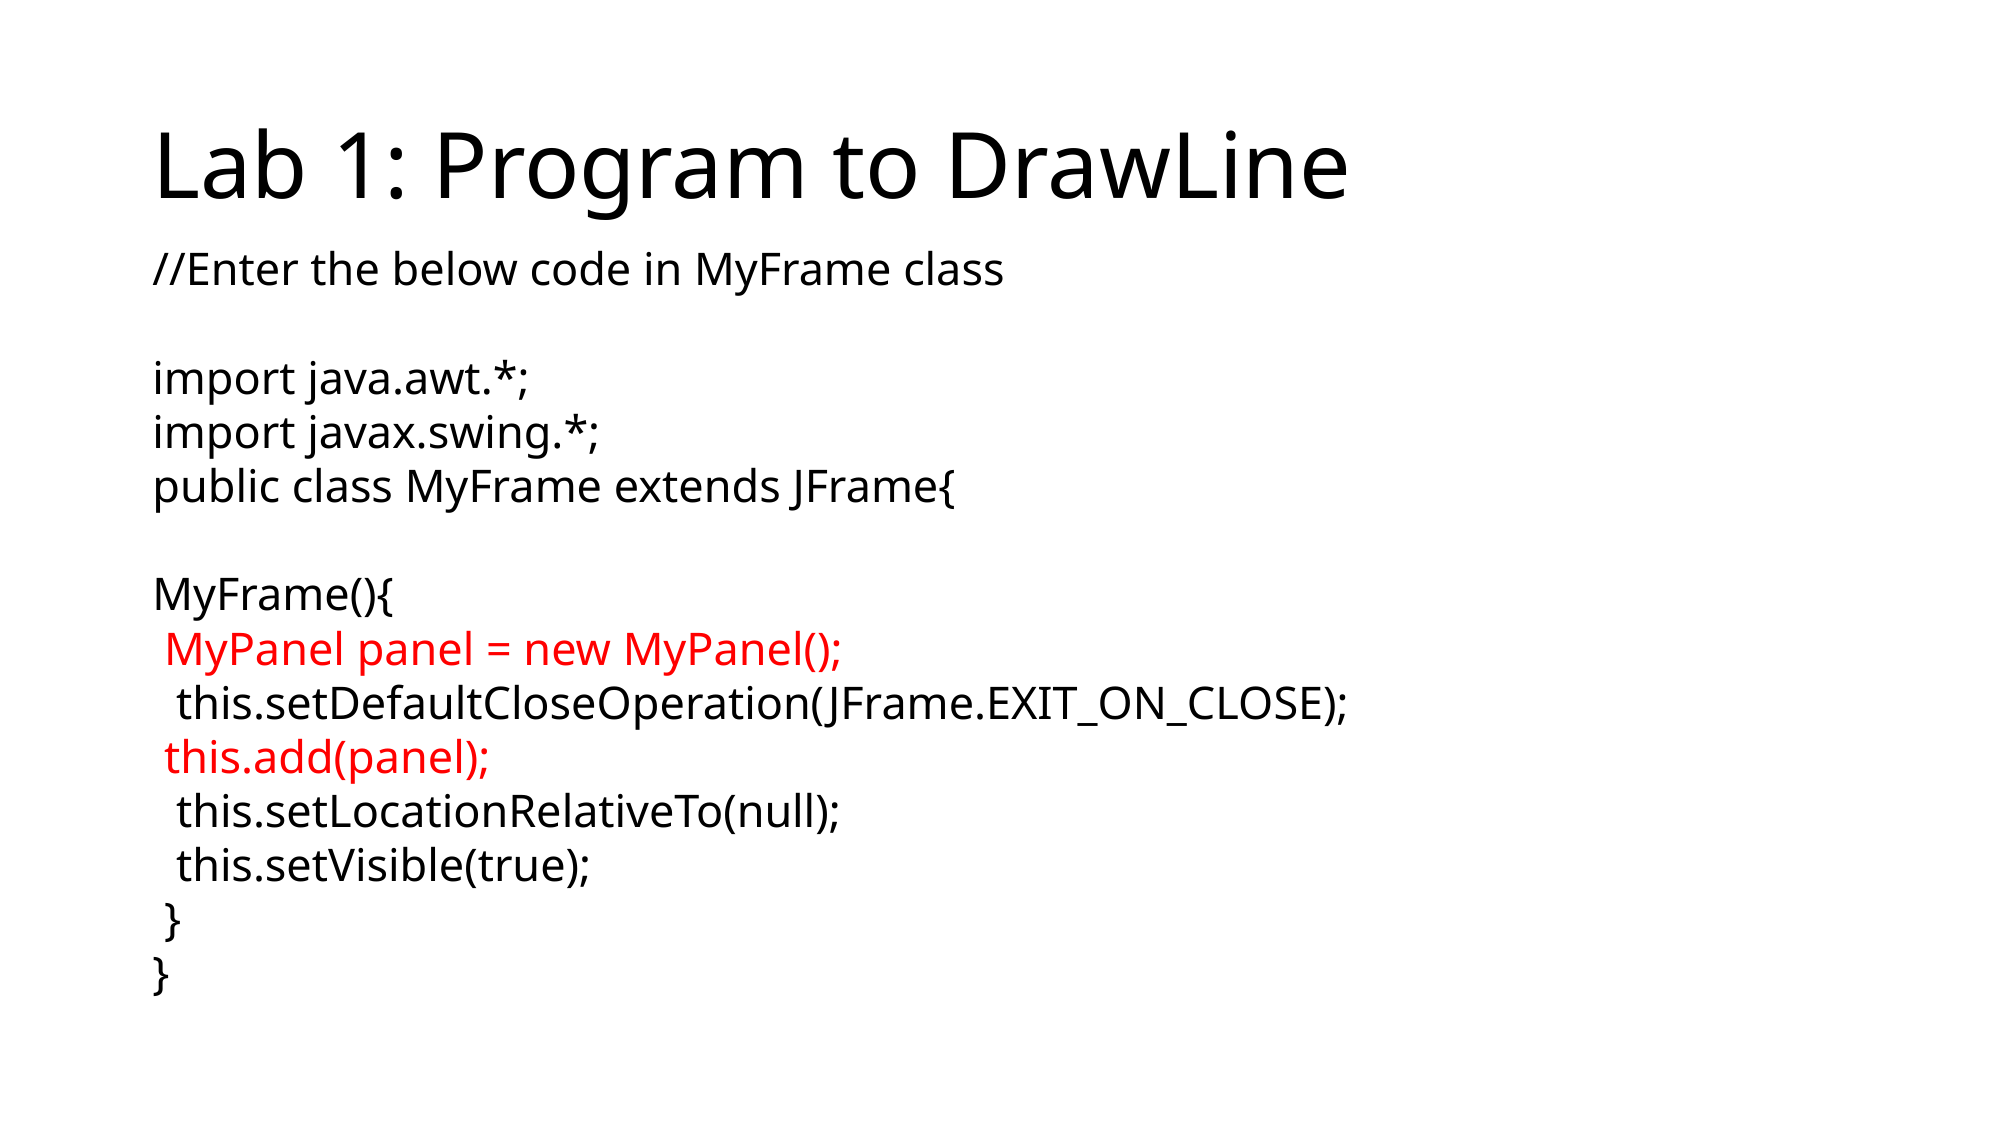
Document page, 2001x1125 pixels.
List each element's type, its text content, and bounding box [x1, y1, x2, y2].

title Lab 1: Program to DrawLine [137, 59, 1863, 239]
list //Enter the below code in MyFrame class import java.awt.*; import javax.swing.*; public class MyFrame extends JFrame{ MyFrame(){ MyPanel panel = new MyPanel(); this.setDefaultCloseOperation(JFrame.EXIT_ON_CLOSE); this.add(panel); this.setLocationRelativeTo(null); this.setVisible(true); } } [137, 239, 1863, 1066]
